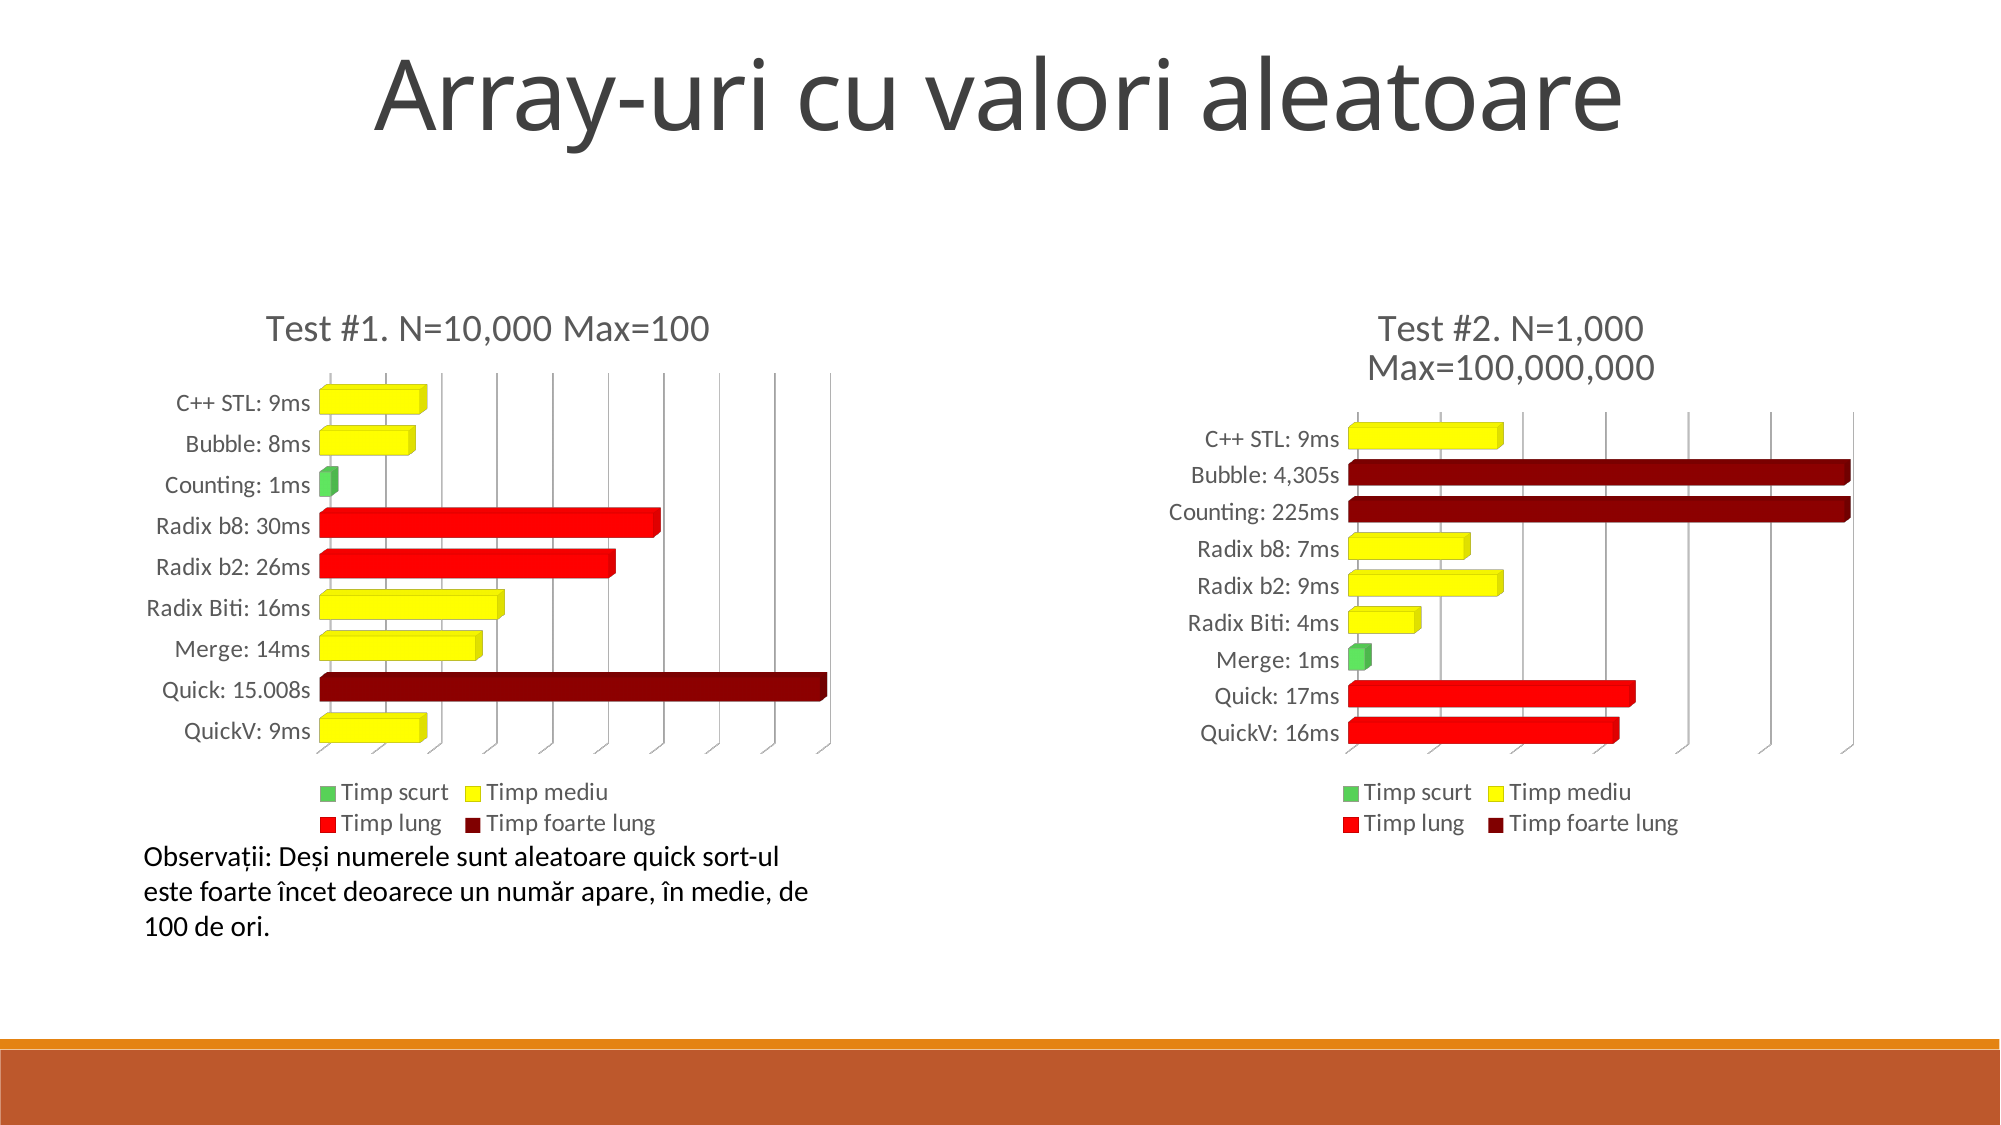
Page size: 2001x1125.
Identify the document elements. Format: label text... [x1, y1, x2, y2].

title Array-uri cu valori aleatoare [174, 43, 1825, 159]
text_box Observații: Deși numerele sunt aleatoare quick sort-ul este foarte încet deoarece un număr apare, în medie, de 100 de ori. [128, 850, 849, 950]
chart [1150, 280, 1872, 845]
chart [128, 280, 849, 845]
